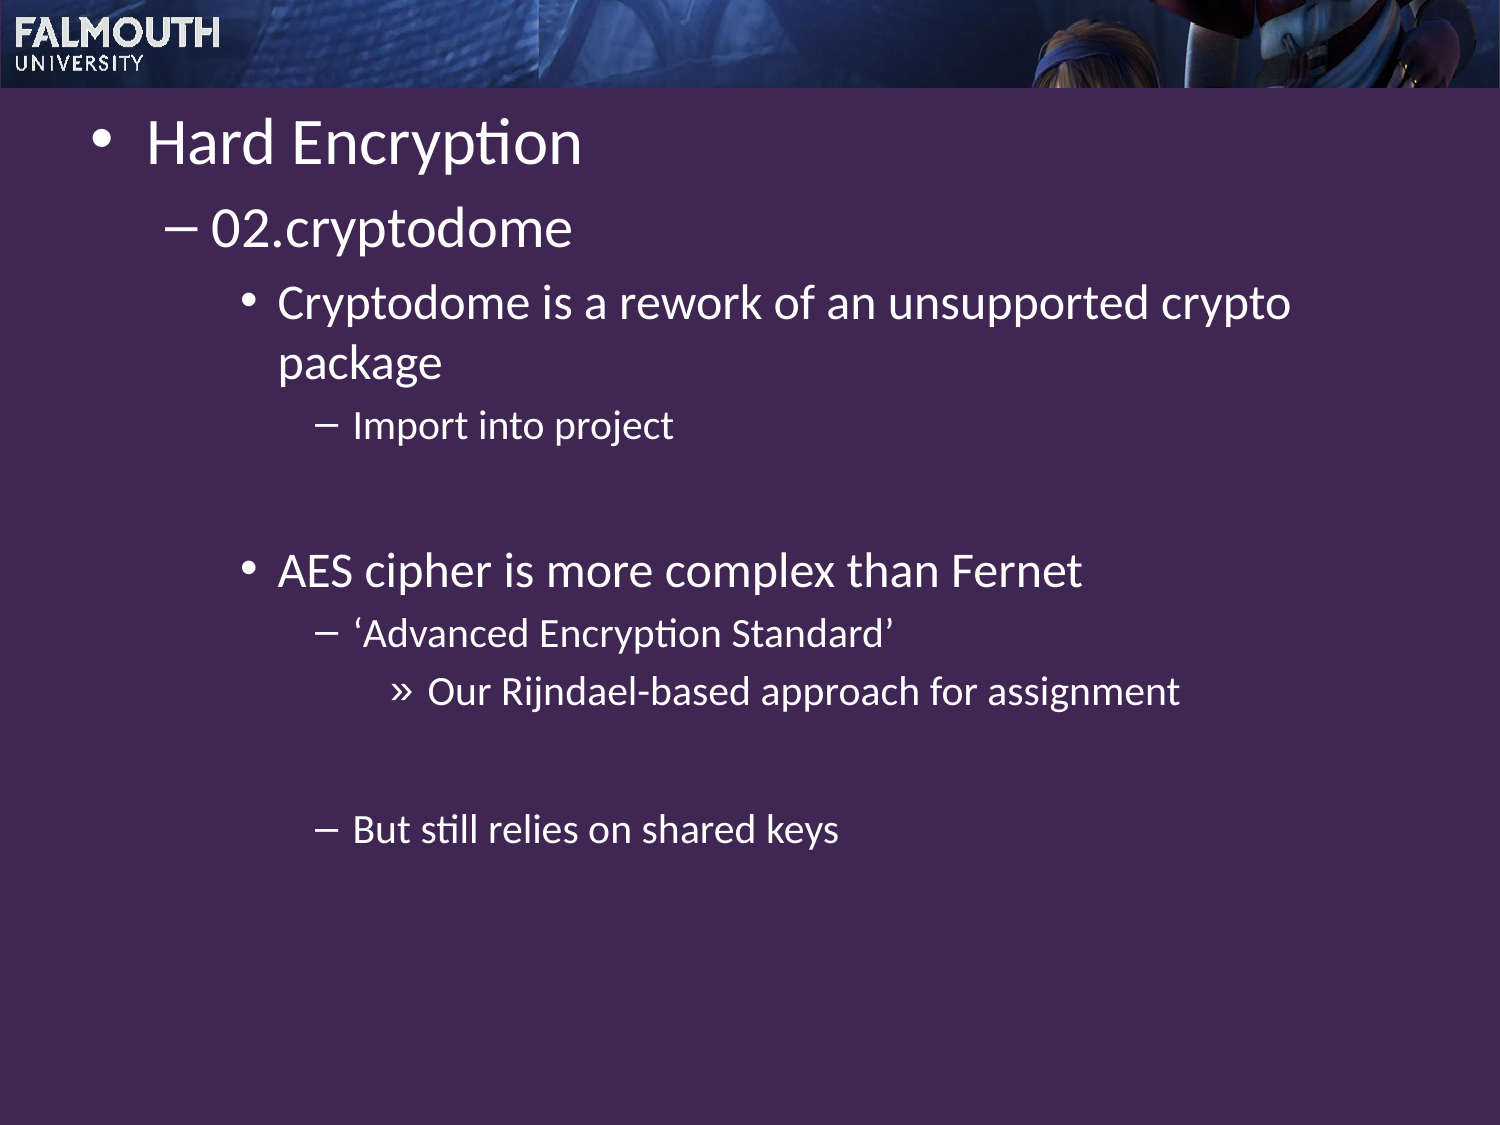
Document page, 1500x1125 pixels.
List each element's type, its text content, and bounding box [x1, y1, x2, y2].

list Hard Encryption 02.cryptodome Cryptodome is a rework of an unsupported crypto package Import into project AES cipher is more complex than Fernet ‘Advanced Encryption Standard’ Our Rijndael-based approach for assignment But still relies on shared keys [75, 90, 1425, 1094]
picture [0, 0, 1500, 90]
